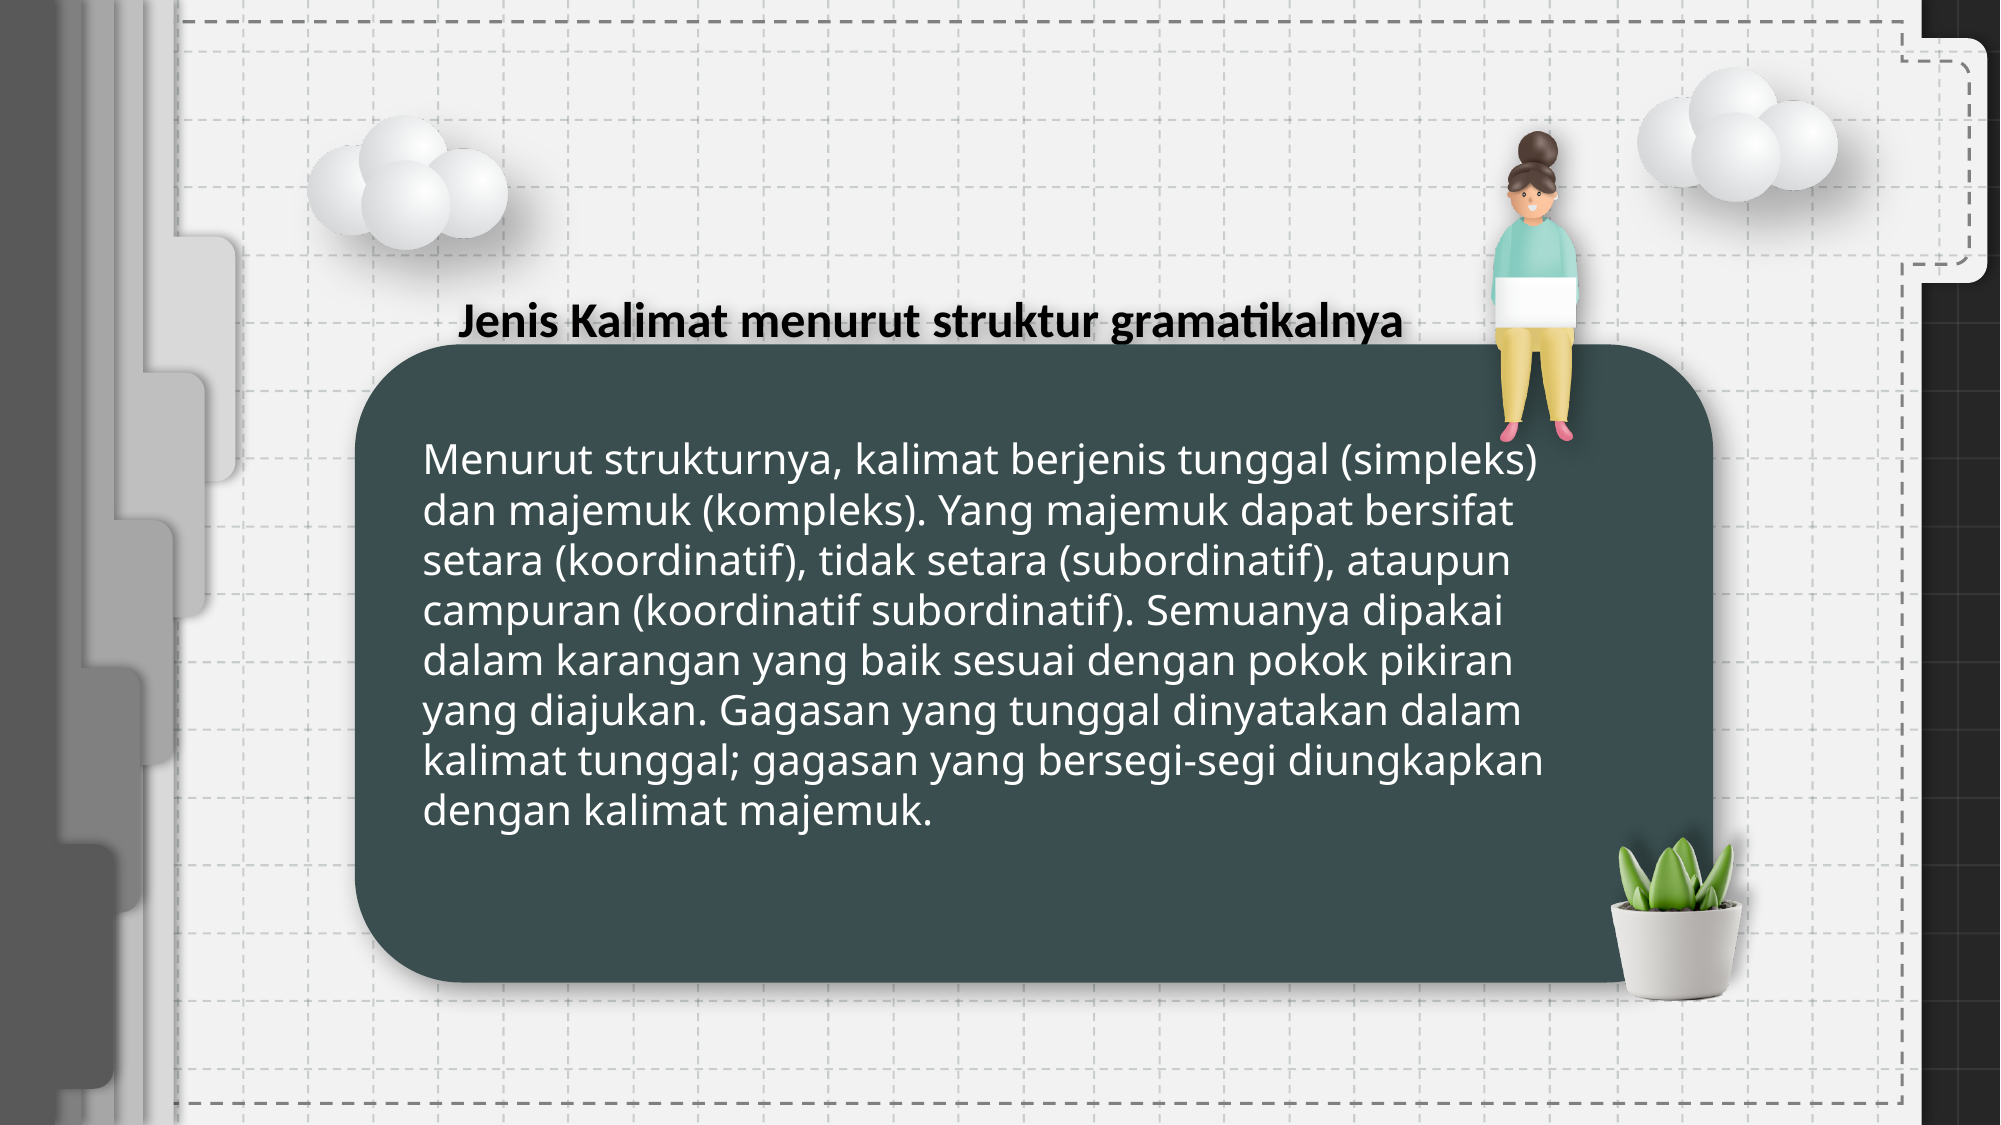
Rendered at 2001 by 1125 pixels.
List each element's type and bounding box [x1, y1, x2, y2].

text_box [0, 0, 1987, 1125]
picture [307, 115, 508, 250]
picture [1604, 826, 1755, 1024]
picture [1637, 67, 1838, 202]
picture [1491, 131, 1579, 442]
